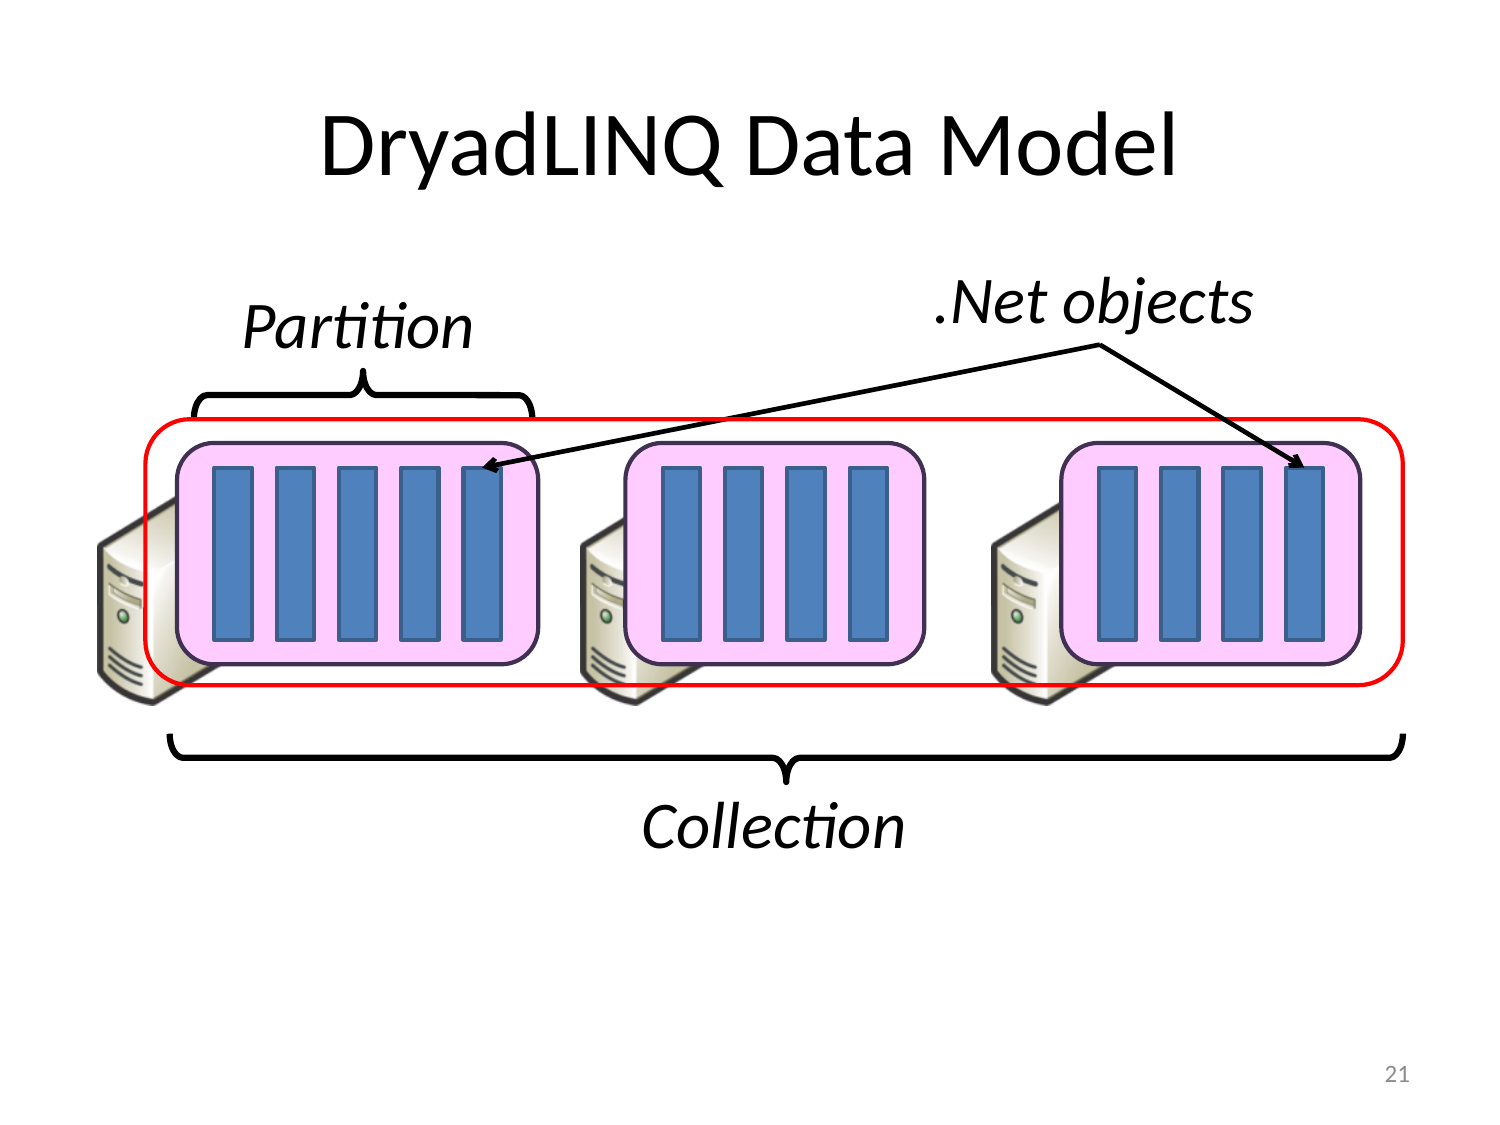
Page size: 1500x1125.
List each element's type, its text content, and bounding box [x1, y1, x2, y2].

title DryadLINQ Data Model [75, 45, 1425, 233]
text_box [1140, 304, 1264, 510]
text_box [1142, 417, 1405, 688]
picture [580, 491, 727, 706]
text_box [857, 417, 1135, 688]
slide_number 21 [1074, 1042, 1425, 1103]
text_box [168, 733, 1404, 783]
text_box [729, 97, 853, 716]
text_box [143, 417, 724, 688]
text_box .Net objects [919, 249, 1281, 345]
picture [96, 491, 243, 706]
text_box [193, 370, 534, 417]
text_box Partition [226, 274, 491, 370]
text_box Collection [626, 774, 922, 870]
picture [991, 491, 1138, 706]
